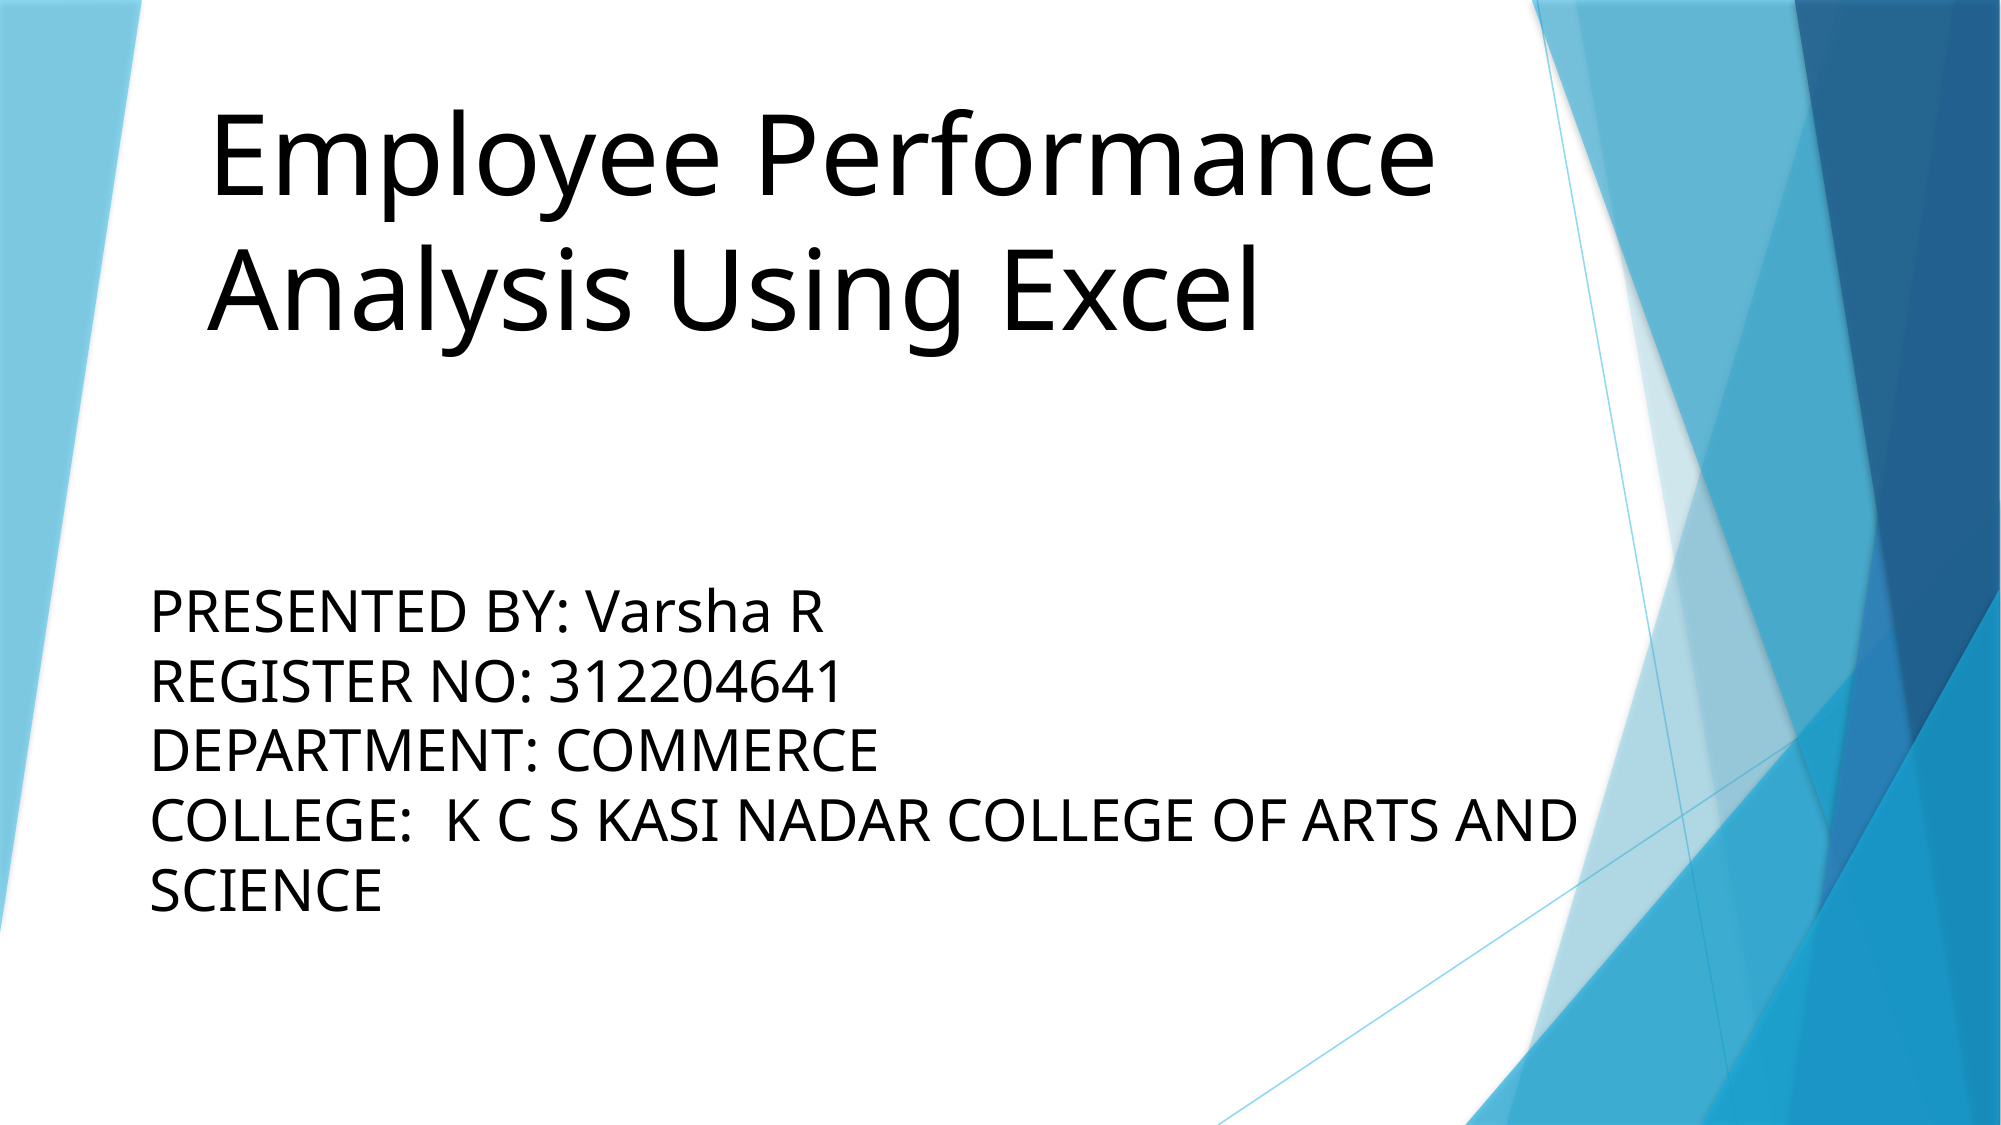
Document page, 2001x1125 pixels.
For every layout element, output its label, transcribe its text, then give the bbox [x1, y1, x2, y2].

title Employee Performance Analysis Using Excel [192, 90, 1467, 361]
text_box PRESENTED BY: Varsha R REGISTER NO: 312204641 DEPARTMENT: COMMERCE COLLEGE: K C S KASI NADAR COLLEGE OF ARTS AND SCIENCE [134, 566, 1762, 931]
